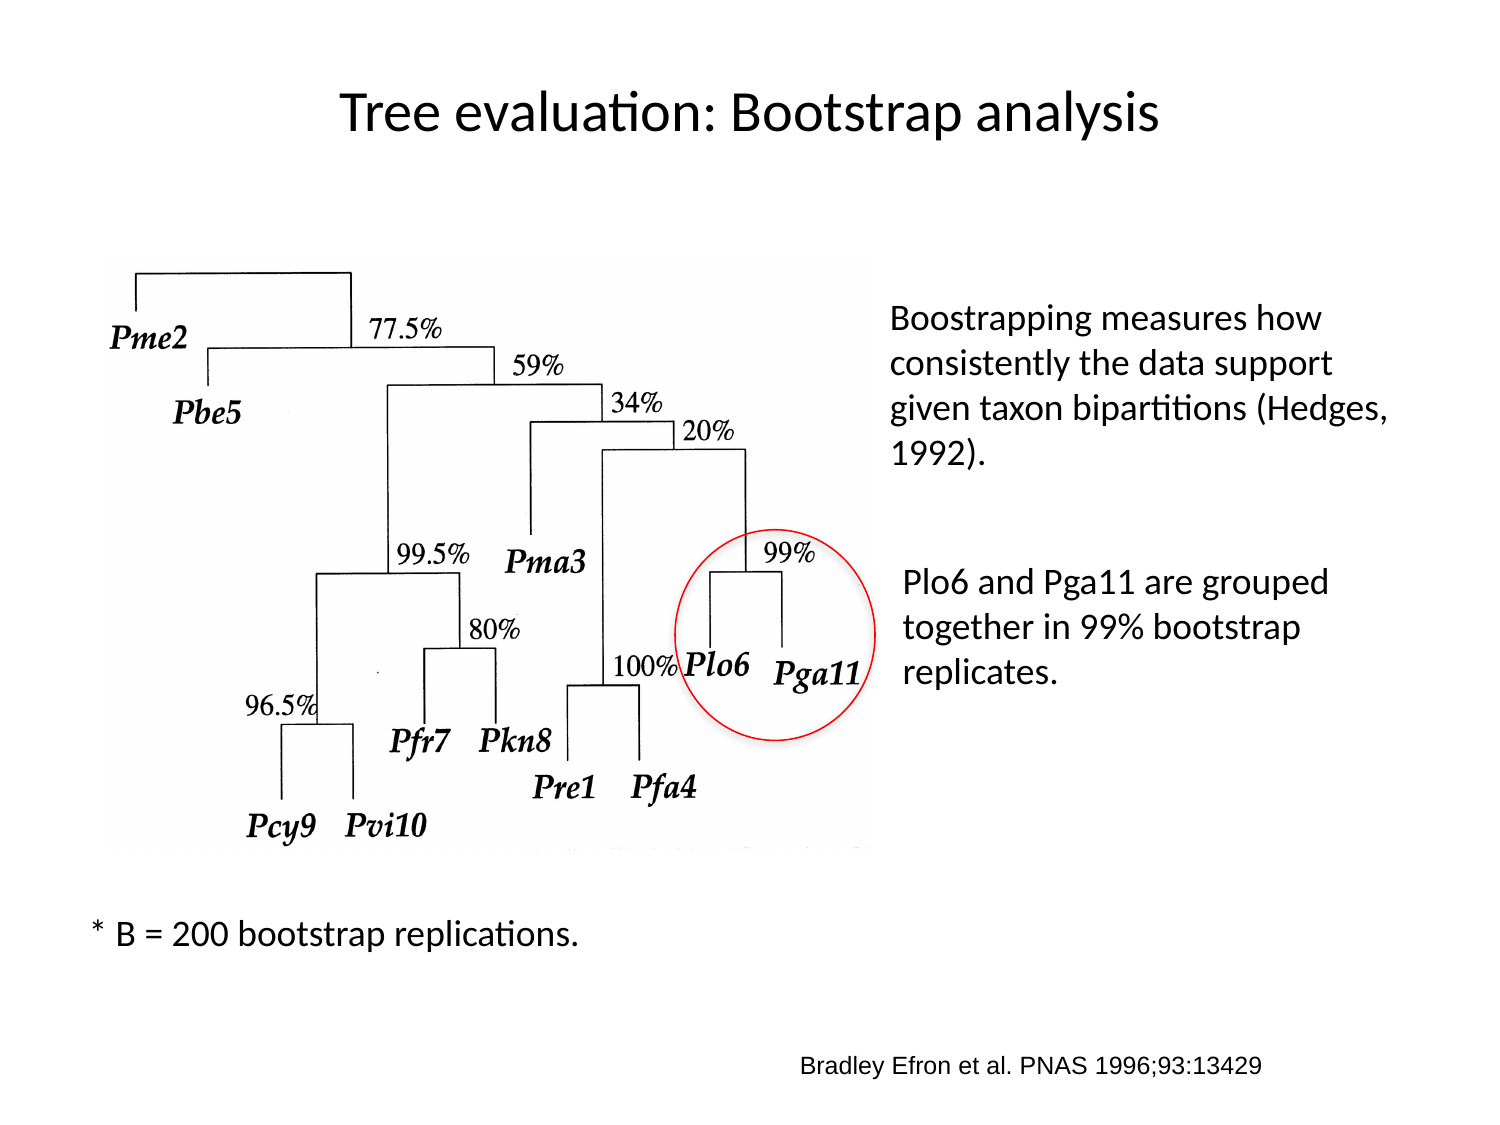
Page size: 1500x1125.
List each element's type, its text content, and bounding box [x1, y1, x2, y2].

picture [100, 256, 877, 854]
title Tree evaluation: Bootstrap analysis [75, 45, 1425, 172]
text_box * B = 200 bootstrap replications. [73, 901, 613, 961]
text_box Plo6 and Pga11 are grouped together in 99% bootstrap replicates. [888, 549, 1381, 700]
text_box Bradley Efron et al. PNAS 1996;93:13429 [799, 1050, 1279, 1092]
text_box Boostrapping measures how consistently the data support given taxon bipartitions (Hedges, 1992). [882, 285, 1415, 481]
